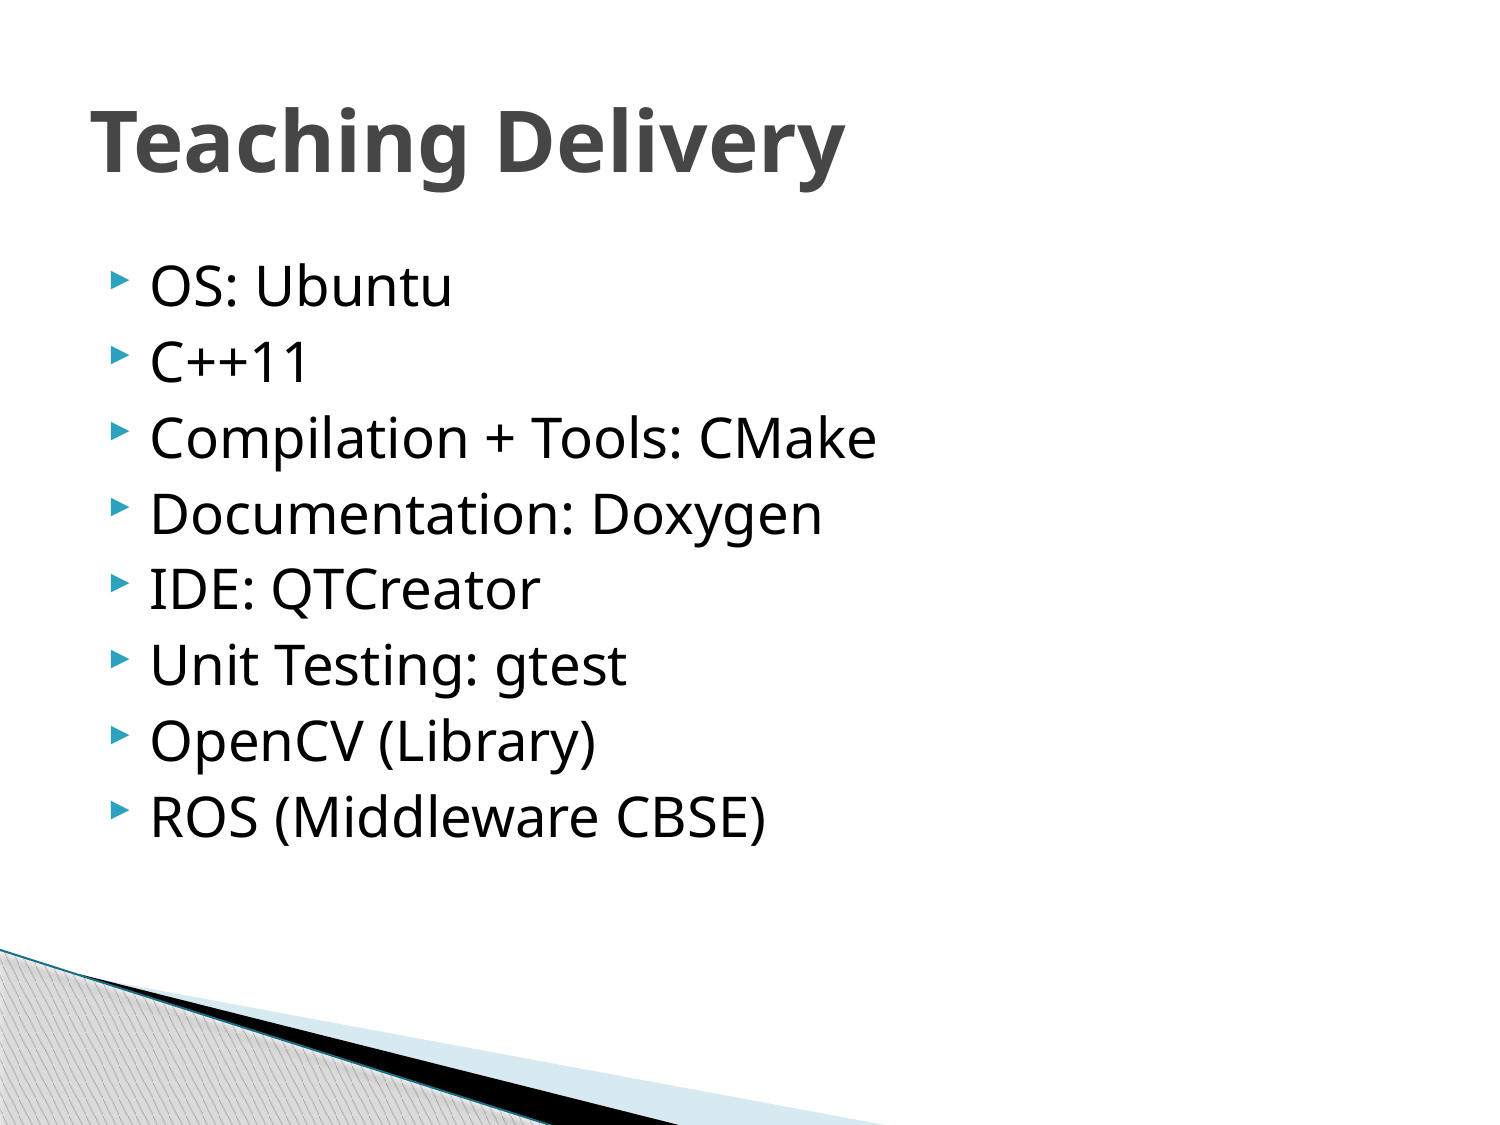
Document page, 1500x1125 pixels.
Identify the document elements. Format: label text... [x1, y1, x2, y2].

title Teaching Delivery [75, 45, 1425, 233]
list OS: Ubuntu C++11 Compilation + Tools: CMake Documentation: Doxygen IDE: QTCreator Unit Testing: gtest OpenCV (Library) ROS (Middleware CBSE) [75, 243, 1425, 986]
